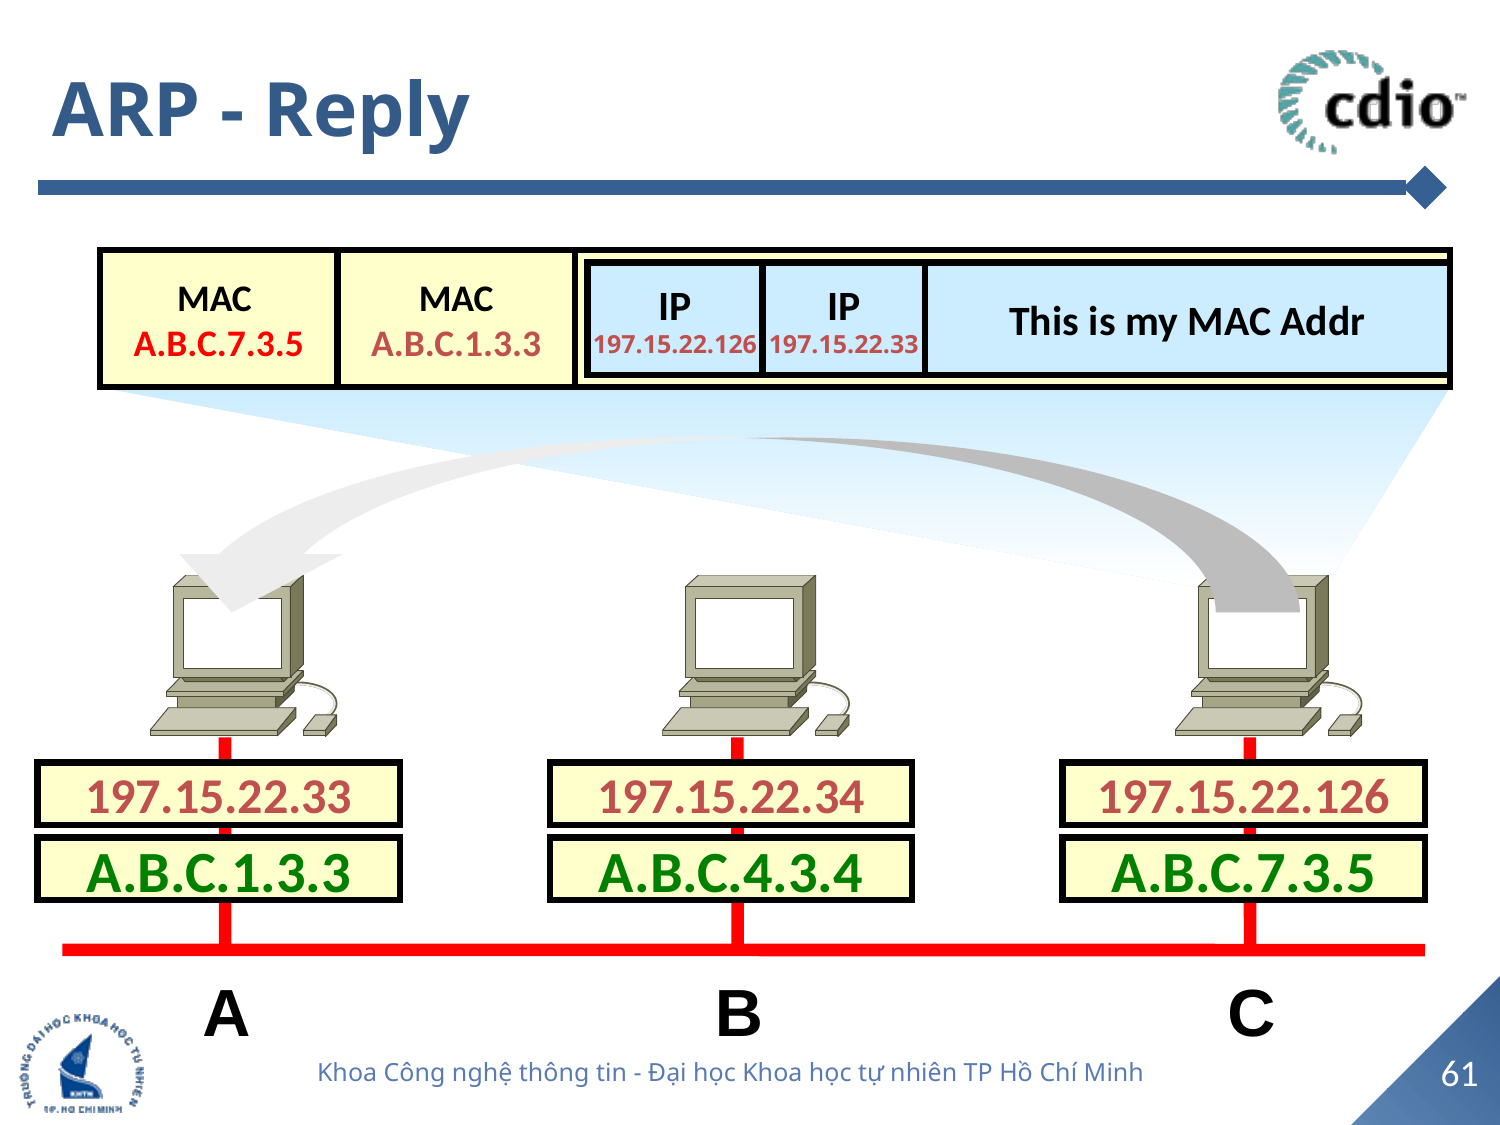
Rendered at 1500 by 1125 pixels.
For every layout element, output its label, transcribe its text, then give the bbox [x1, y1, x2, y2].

text_box [179, 437, 1287, 573]
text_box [99, 249, 1451, 388]
picture [18, 1014, 144, 1113]
footer Khoa Công nghệ thông tin - Đại học Khoa học tự nhiên TP Hồ Chí Minh [187, 1066, 1275, 1104]
title ARP - Reply [37, 12, 1473, 200]
text_box [146, 396, 1445, 573]
slide_number 61 [1419, 1041, 1500, 1102]
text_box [37, 574, 1426, 1058]
